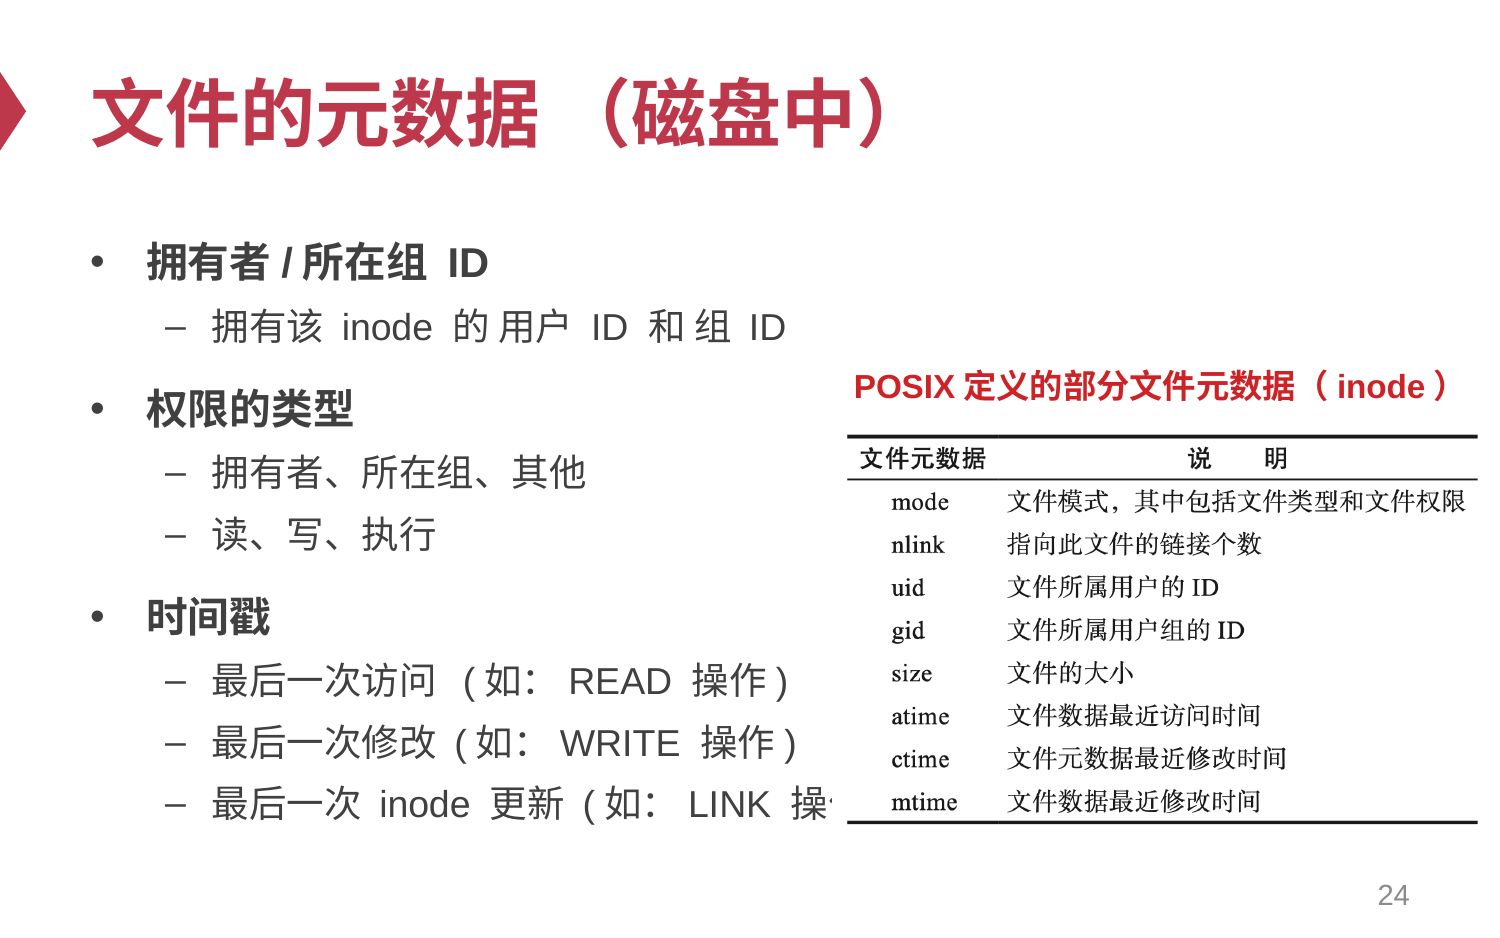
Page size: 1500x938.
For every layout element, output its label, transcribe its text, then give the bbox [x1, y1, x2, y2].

picture [832, 421, 1489, 839]
text_box POSIX定义的部分文件元数据（inode） [812, 357, 1500, 413]
title 文件的元数据 （磁盘中） [75, 37, 1425, 186]
list 拥有者/所在组 ID 拥有该 inode 的 用户 ID 和 组 ID 权限的类型 拥有者、所在组、其他 读、写、执行 时间戳 最后一次访问 (如：READ 操作) 最后一次修改 (如：WRITE 操作) 最后一次 inode 更新 (如：LINK 操作) [75, 218, 1425, 838]
slide_number 24 [1074, 868, 1425, 919]
